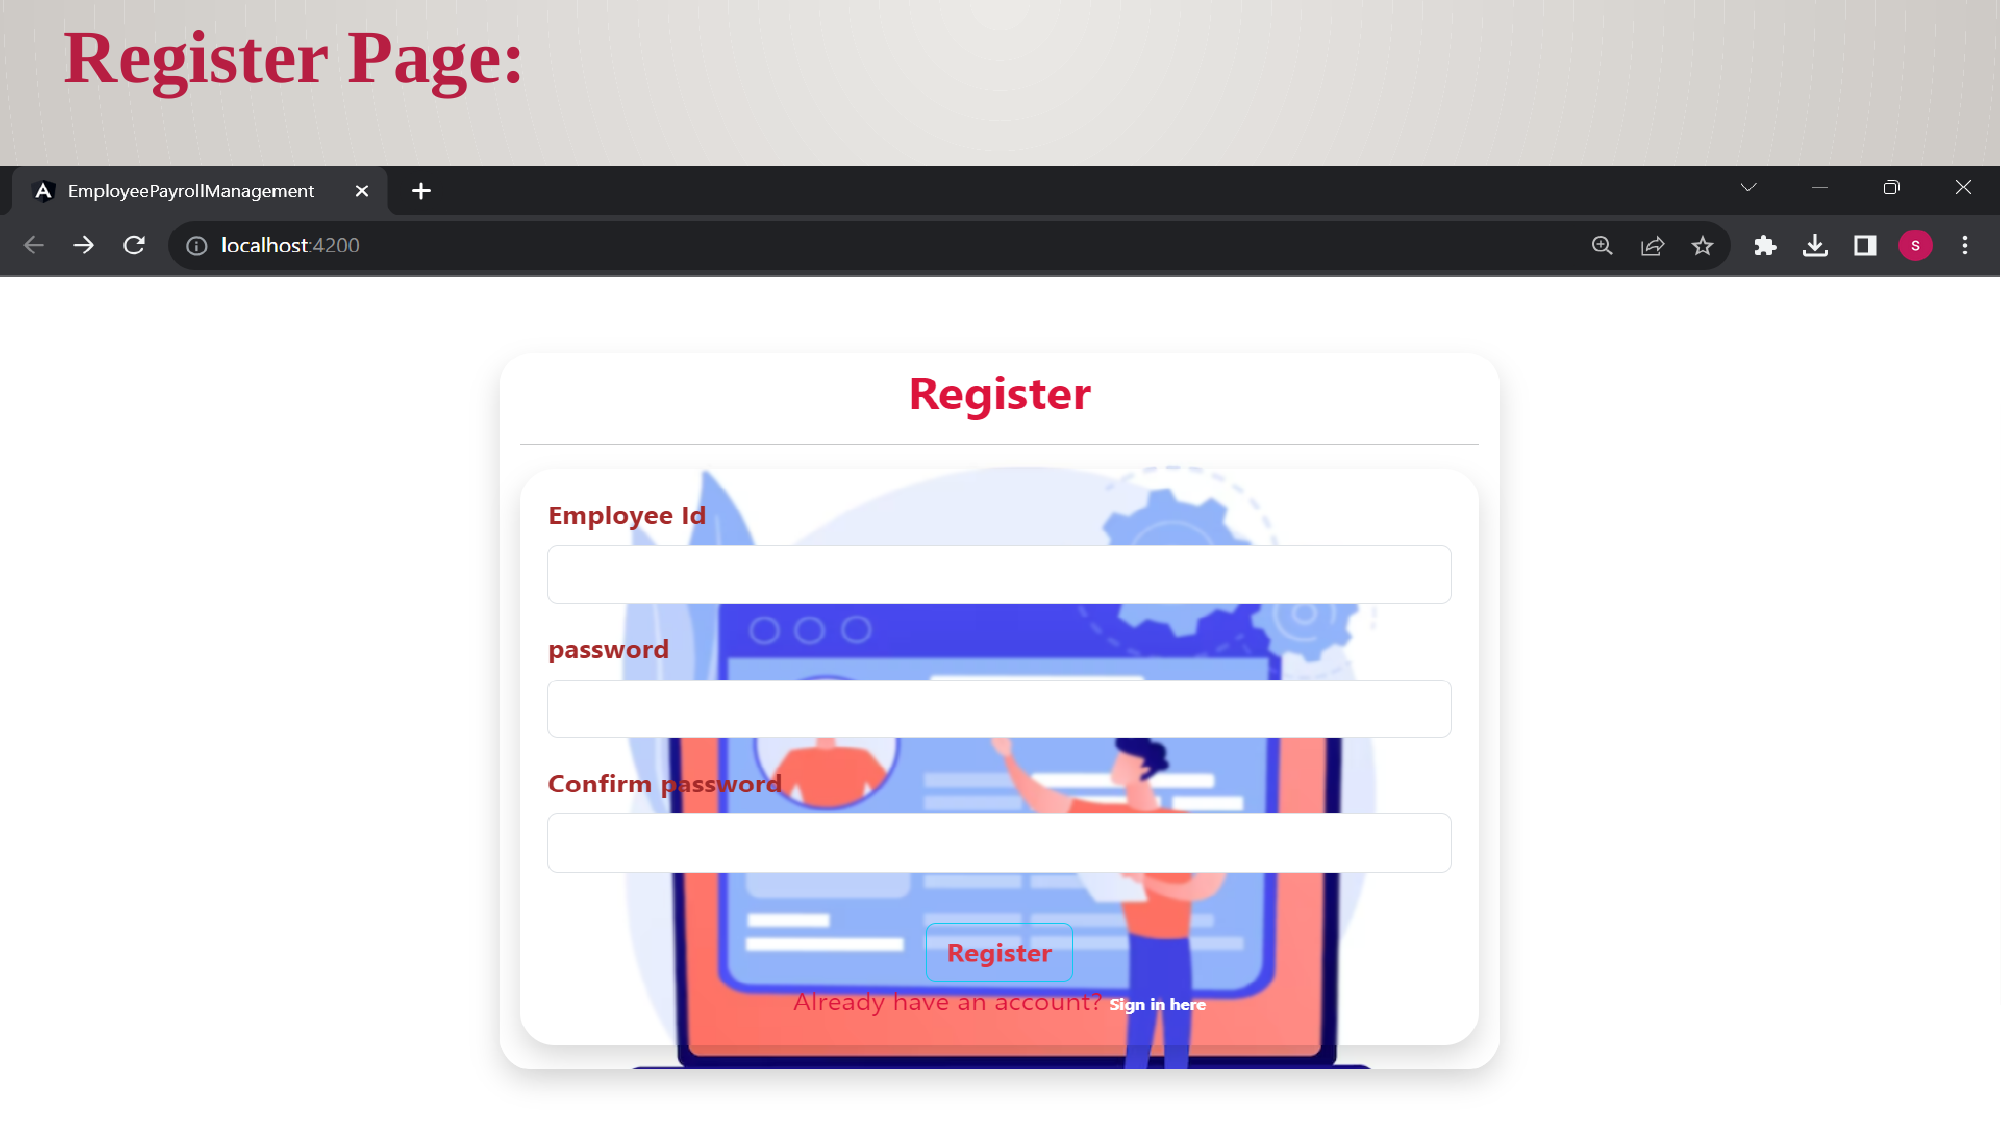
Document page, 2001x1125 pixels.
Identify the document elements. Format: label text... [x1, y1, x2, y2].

text_box Register Page: [49, 0, 1415, 105]
picture [0, 166, 2000, 1125]
